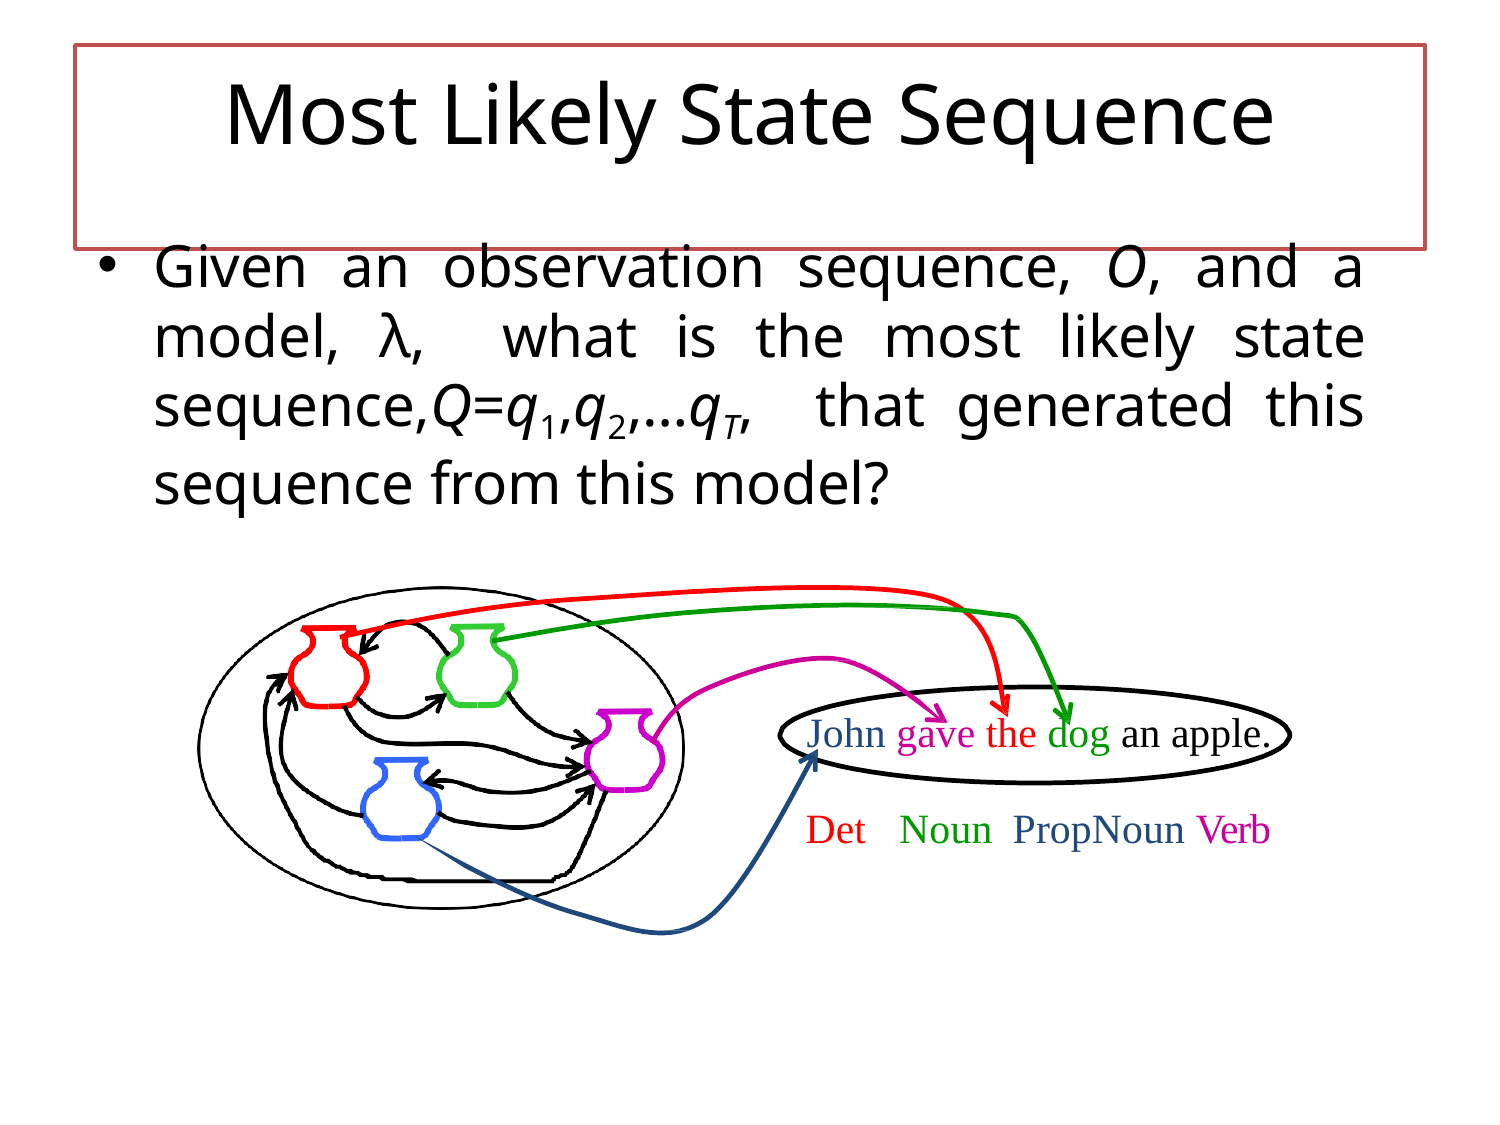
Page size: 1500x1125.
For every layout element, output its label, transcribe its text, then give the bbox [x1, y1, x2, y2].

text_box [1273, 717, 1290, 753]
title Most Likely State Sequence [75, 45, 1426, 249]
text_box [339, 584, 1074, 936]
text_box John gave the dog an apple. Det Noun PropNoun Verb [1077, 703, 1273, 852]
text_box [1077, 687, 1225, 703]
picture [197, 586, 339, 911]
text_box Given an observation sequence, O, and a model, λ, what is the most likely state sequence,Q=q1,q2,…qT, that generated this sequence from this model? [91, 226, 1373, 516]
